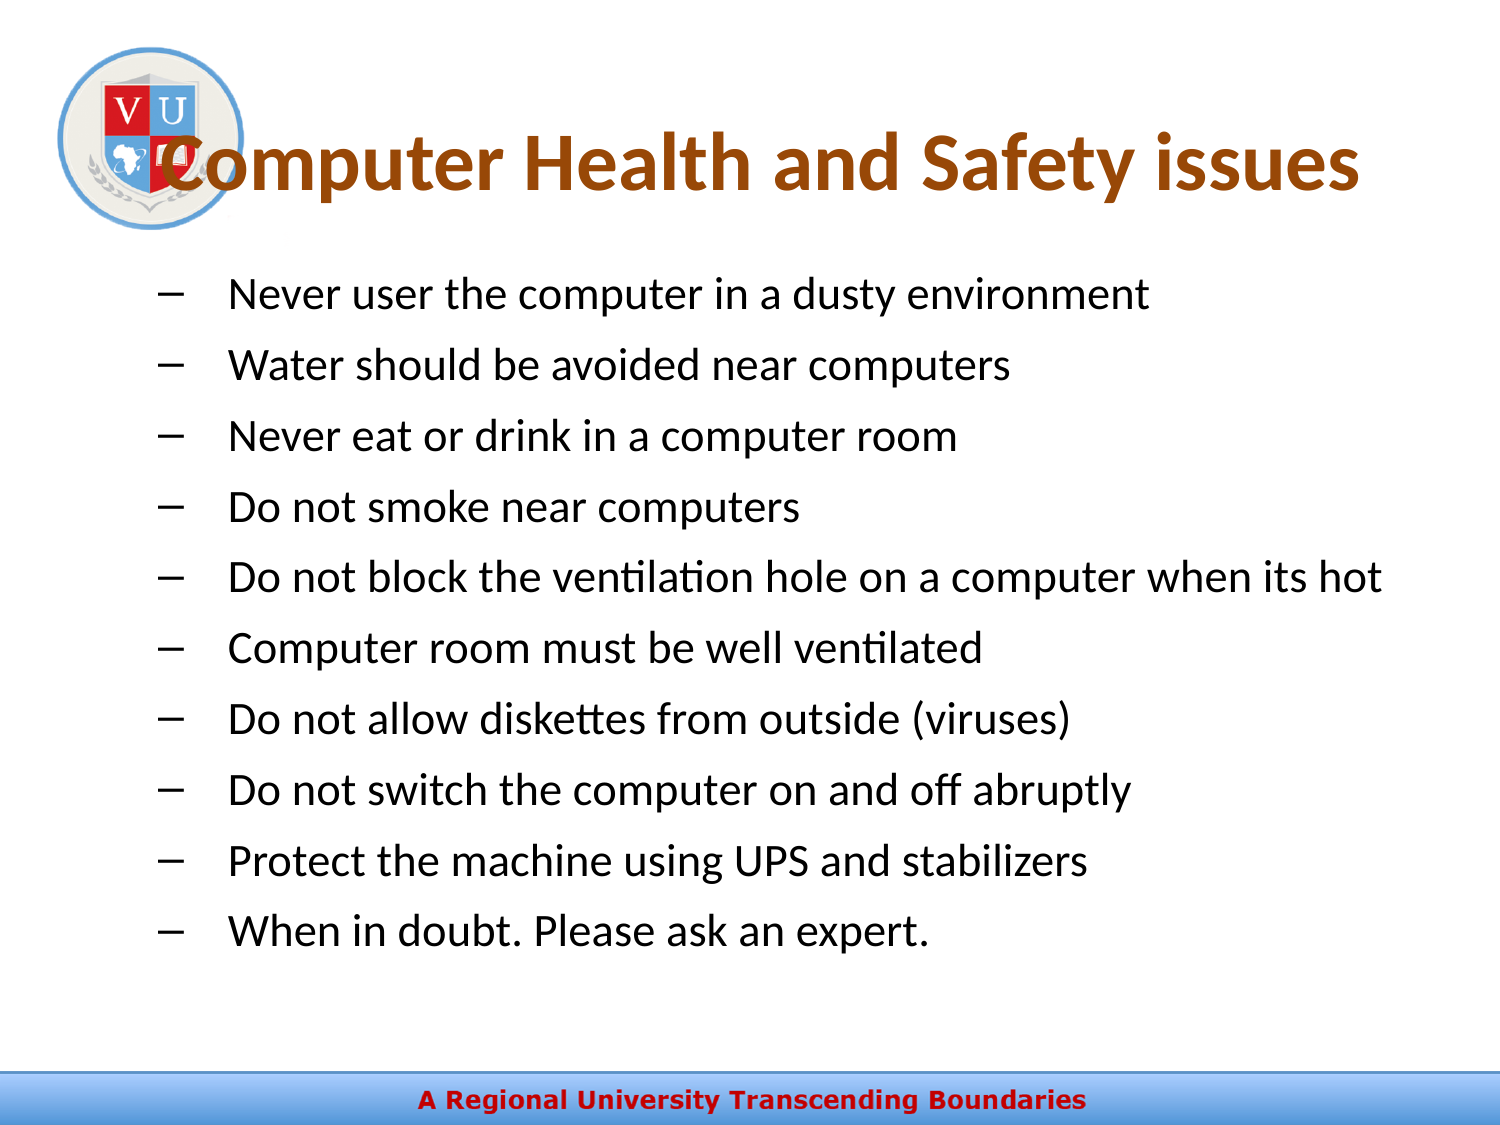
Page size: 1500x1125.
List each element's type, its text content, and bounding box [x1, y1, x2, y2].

picture [0, 0, 1500, 1125]
list Never user the computer in a dusty environment Water should be avoided near computers Never eat or drink in a computer room Do not smoke near computers Do not block the ventilation hole on a computer when its hot Computer room must be well ventilated Do not allow diskettes from outside (viruses) Do not switch the computer on and off abruptly Protect the machine using UPS and stabilizers When in doubt. Please ask an expert. [103, 249, 1414, 975]
title Computer Health and Safety issues [37, 64, 1463, 250]
slide_number [1074, 1042, 1425, 1103]
